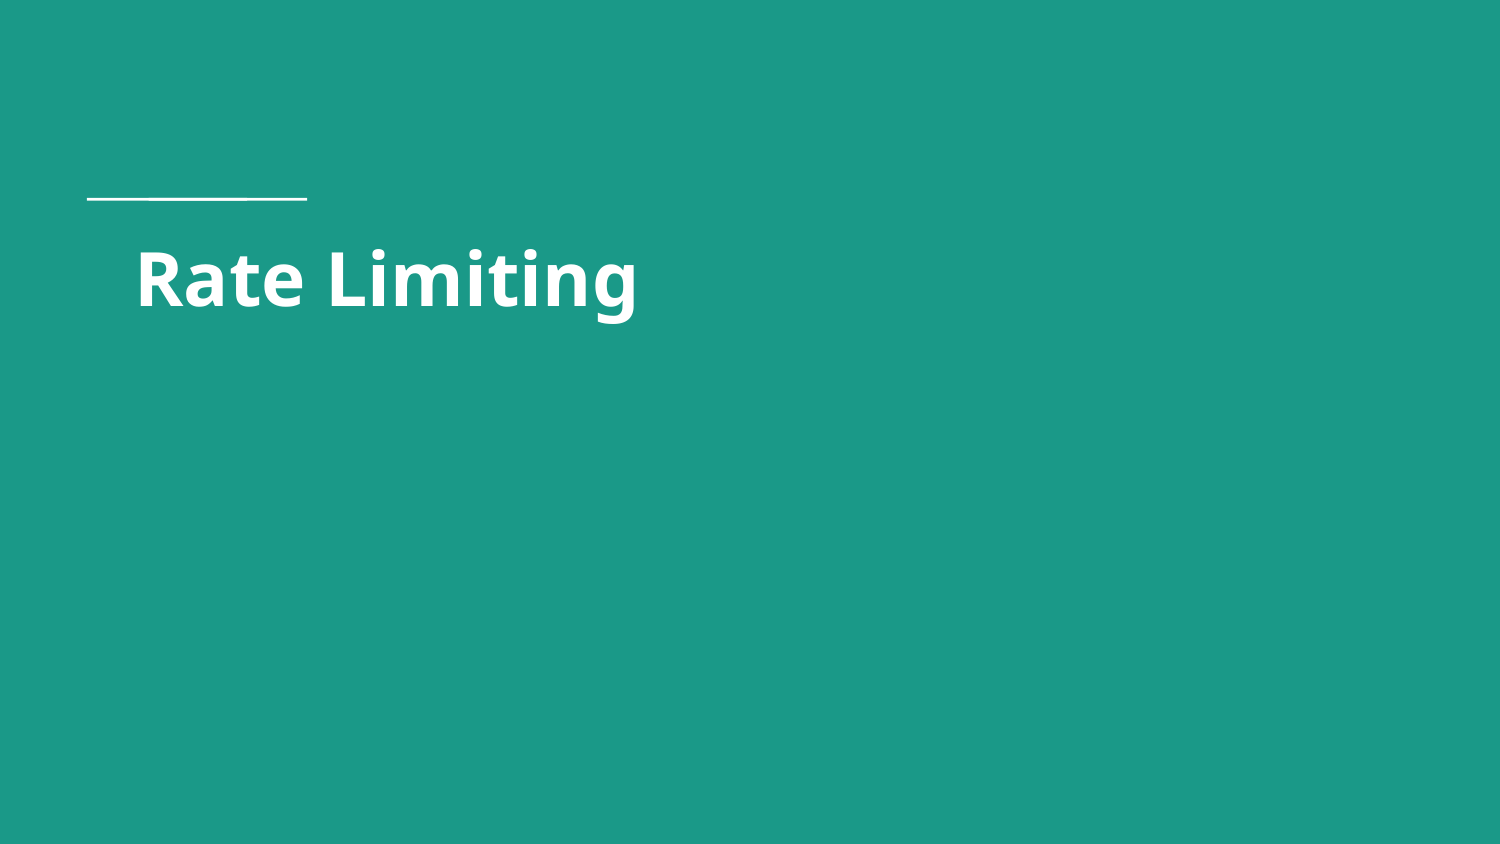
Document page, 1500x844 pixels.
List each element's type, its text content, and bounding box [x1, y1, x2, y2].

title Rate Limiting [119, 216, 1381, 466]
